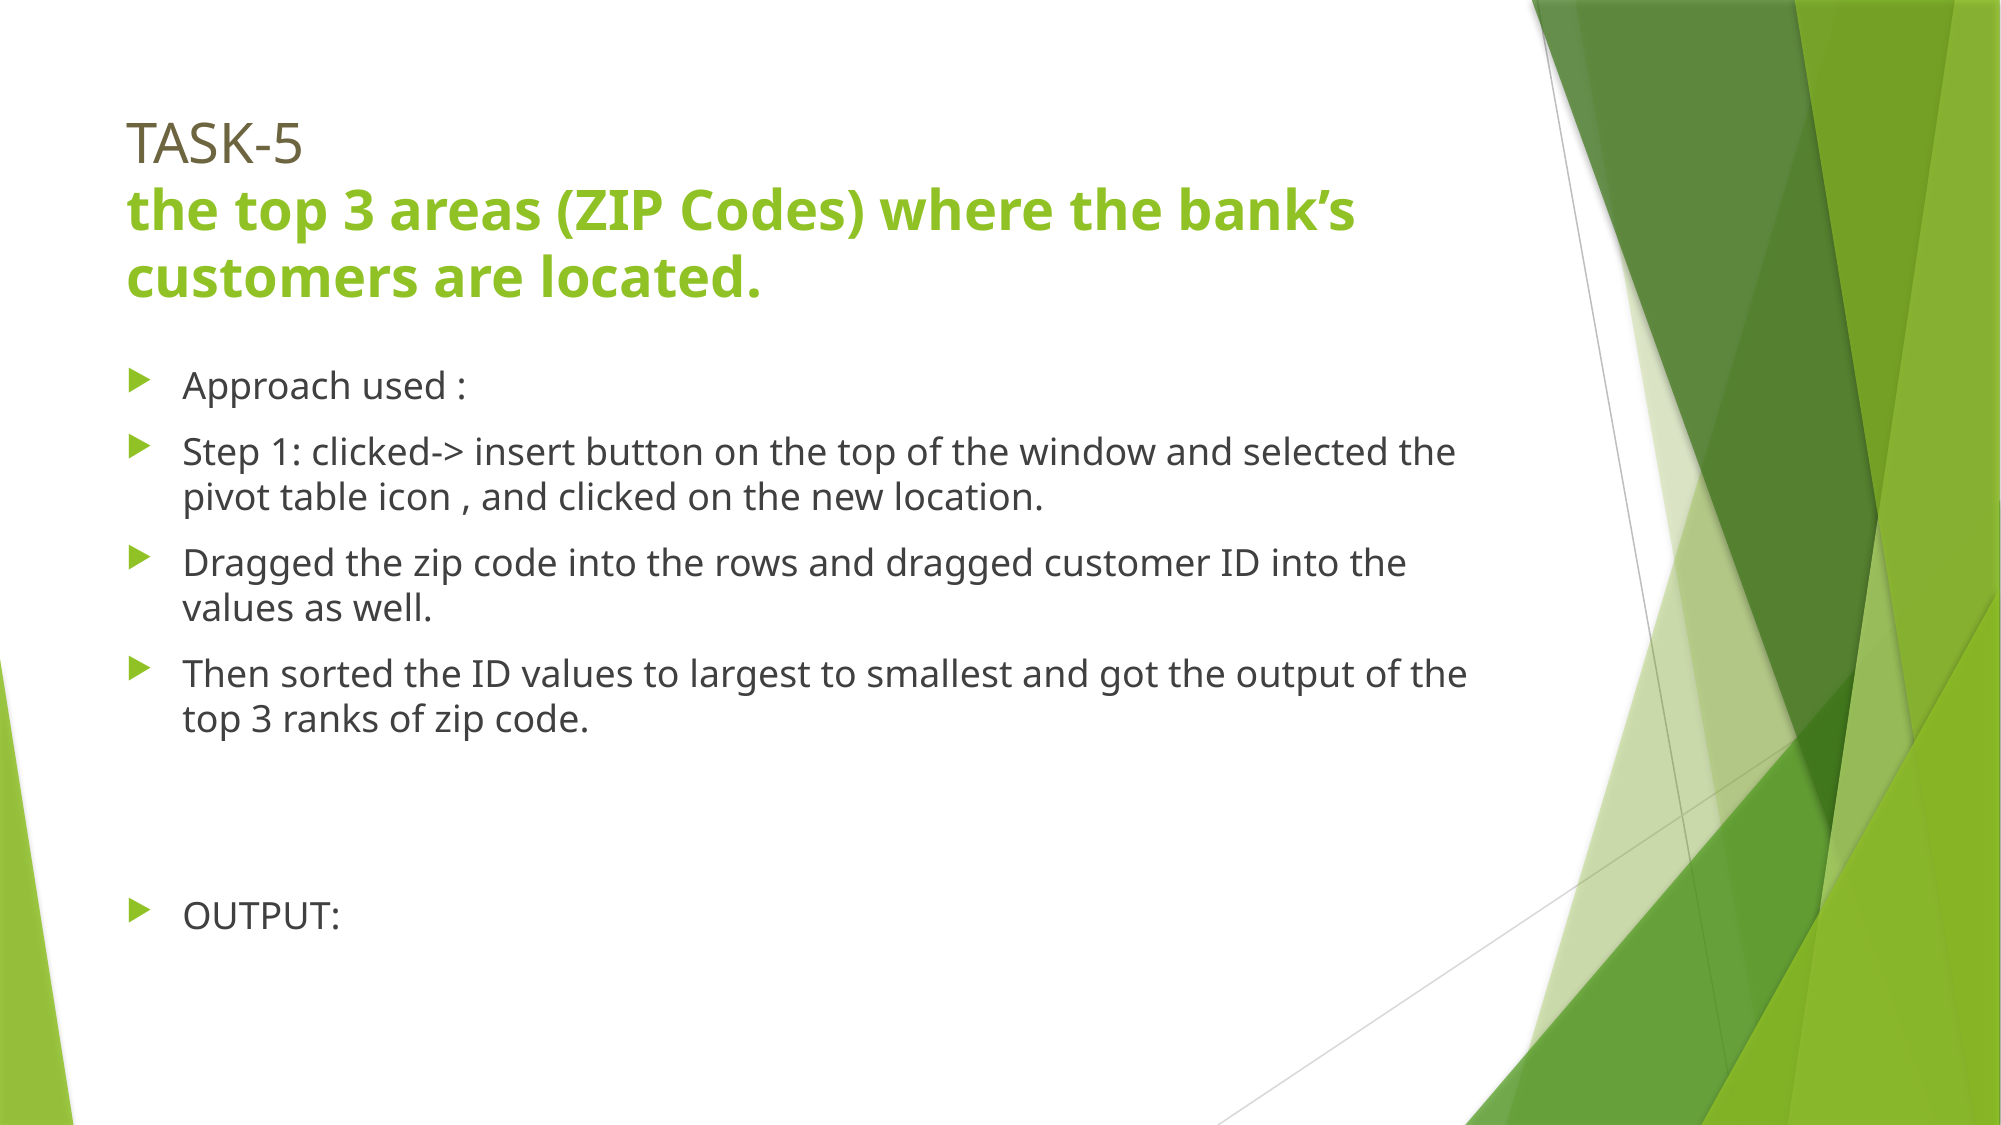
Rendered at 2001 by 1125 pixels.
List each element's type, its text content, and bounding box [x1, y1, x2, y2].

title TASK-5 the top 3 areas (ZIP Codes) where the bank’s customers are located. [111, 99, 1522, 317]
list Approach used : Step 1: clicked-> insert button on the top of the window and selected the pivot table icon , and clicked on the new location. Dragged the zip code into the rows and dragged customer ID into the values as well. Then sorted the ID values to largest to smallest and got the output of the top 3 ranks of zip code. OUTPUT: [111, 354, 1522, 992]
